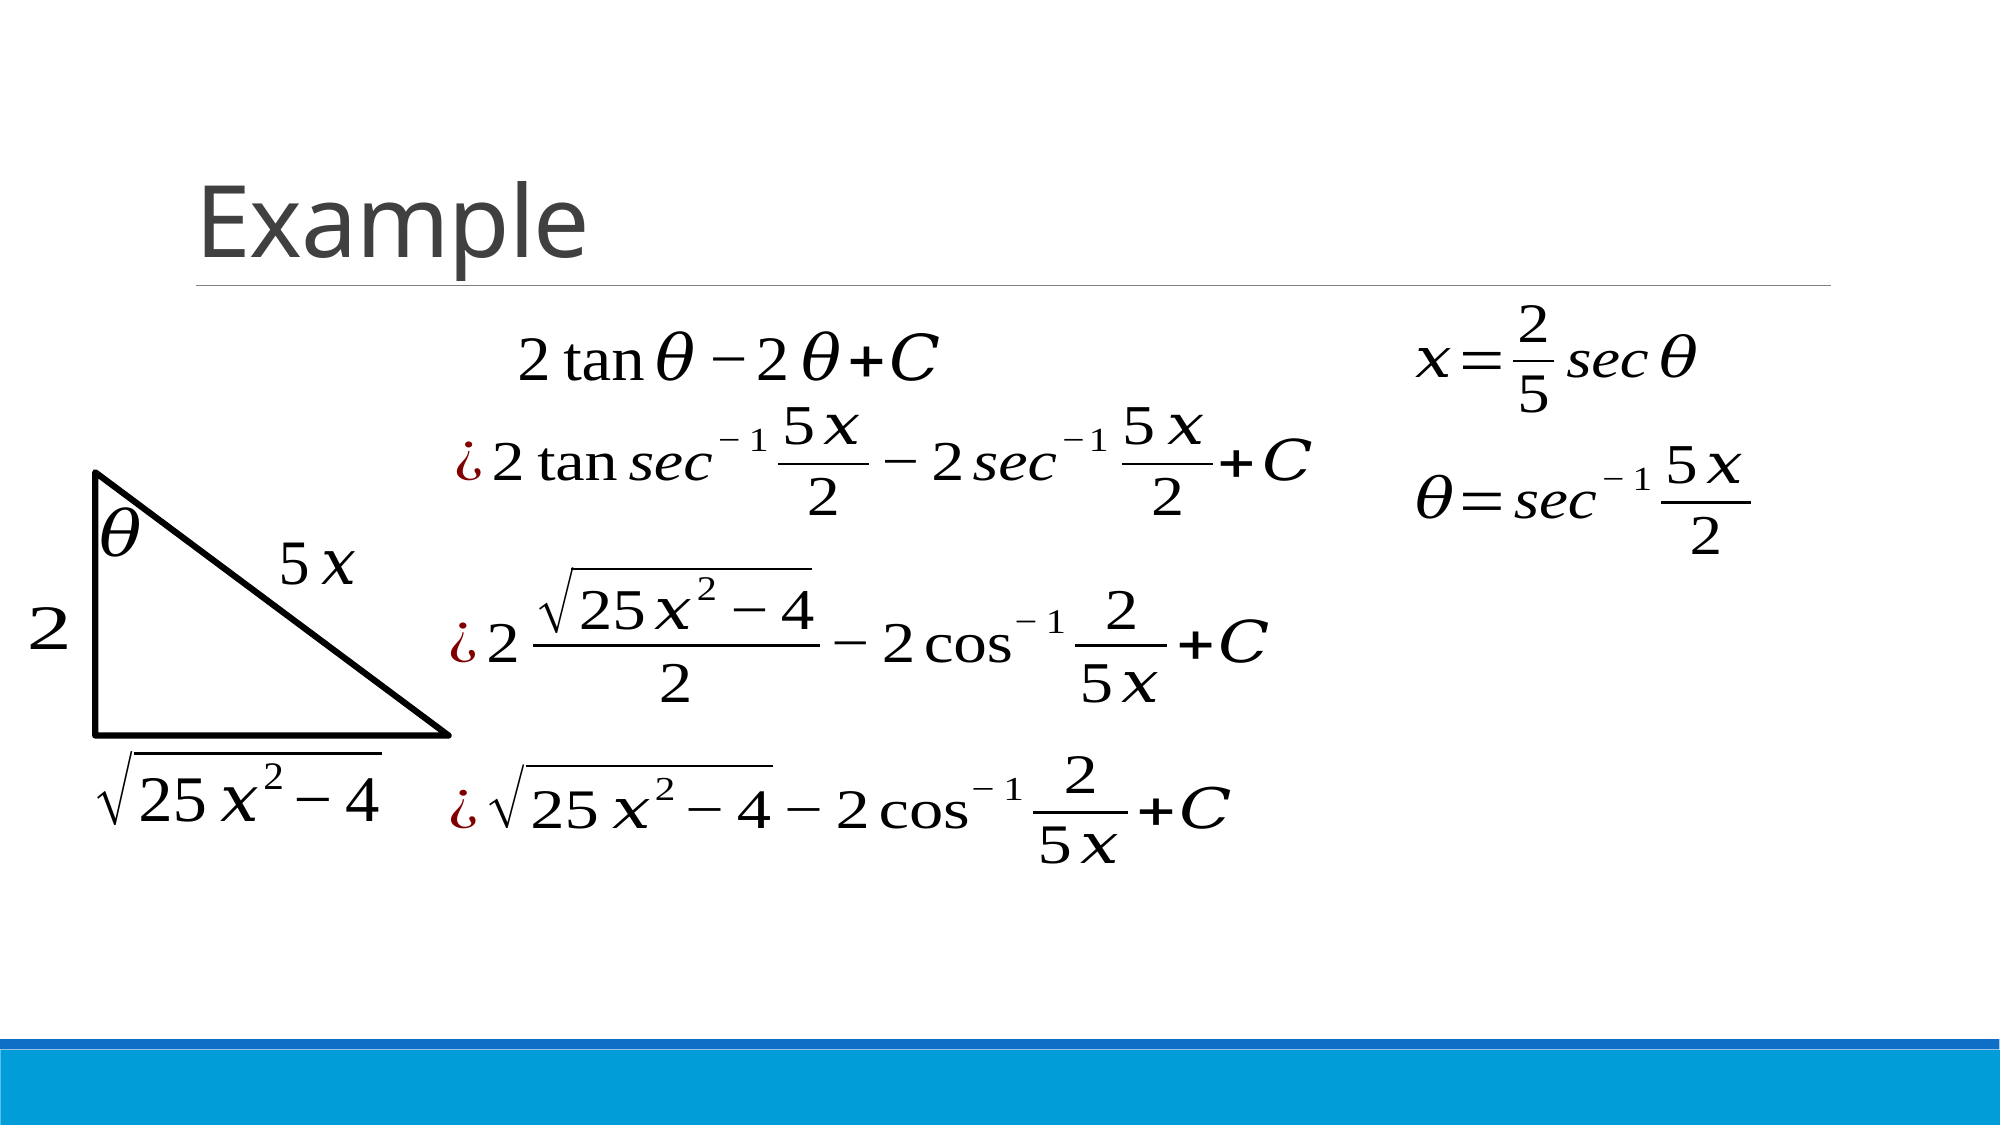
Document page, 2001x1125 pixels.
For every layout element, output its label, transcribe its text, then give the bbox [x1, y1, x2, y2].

text_box [93, 471, 450, 737]
title Example [180, 47, 1830, 285]
